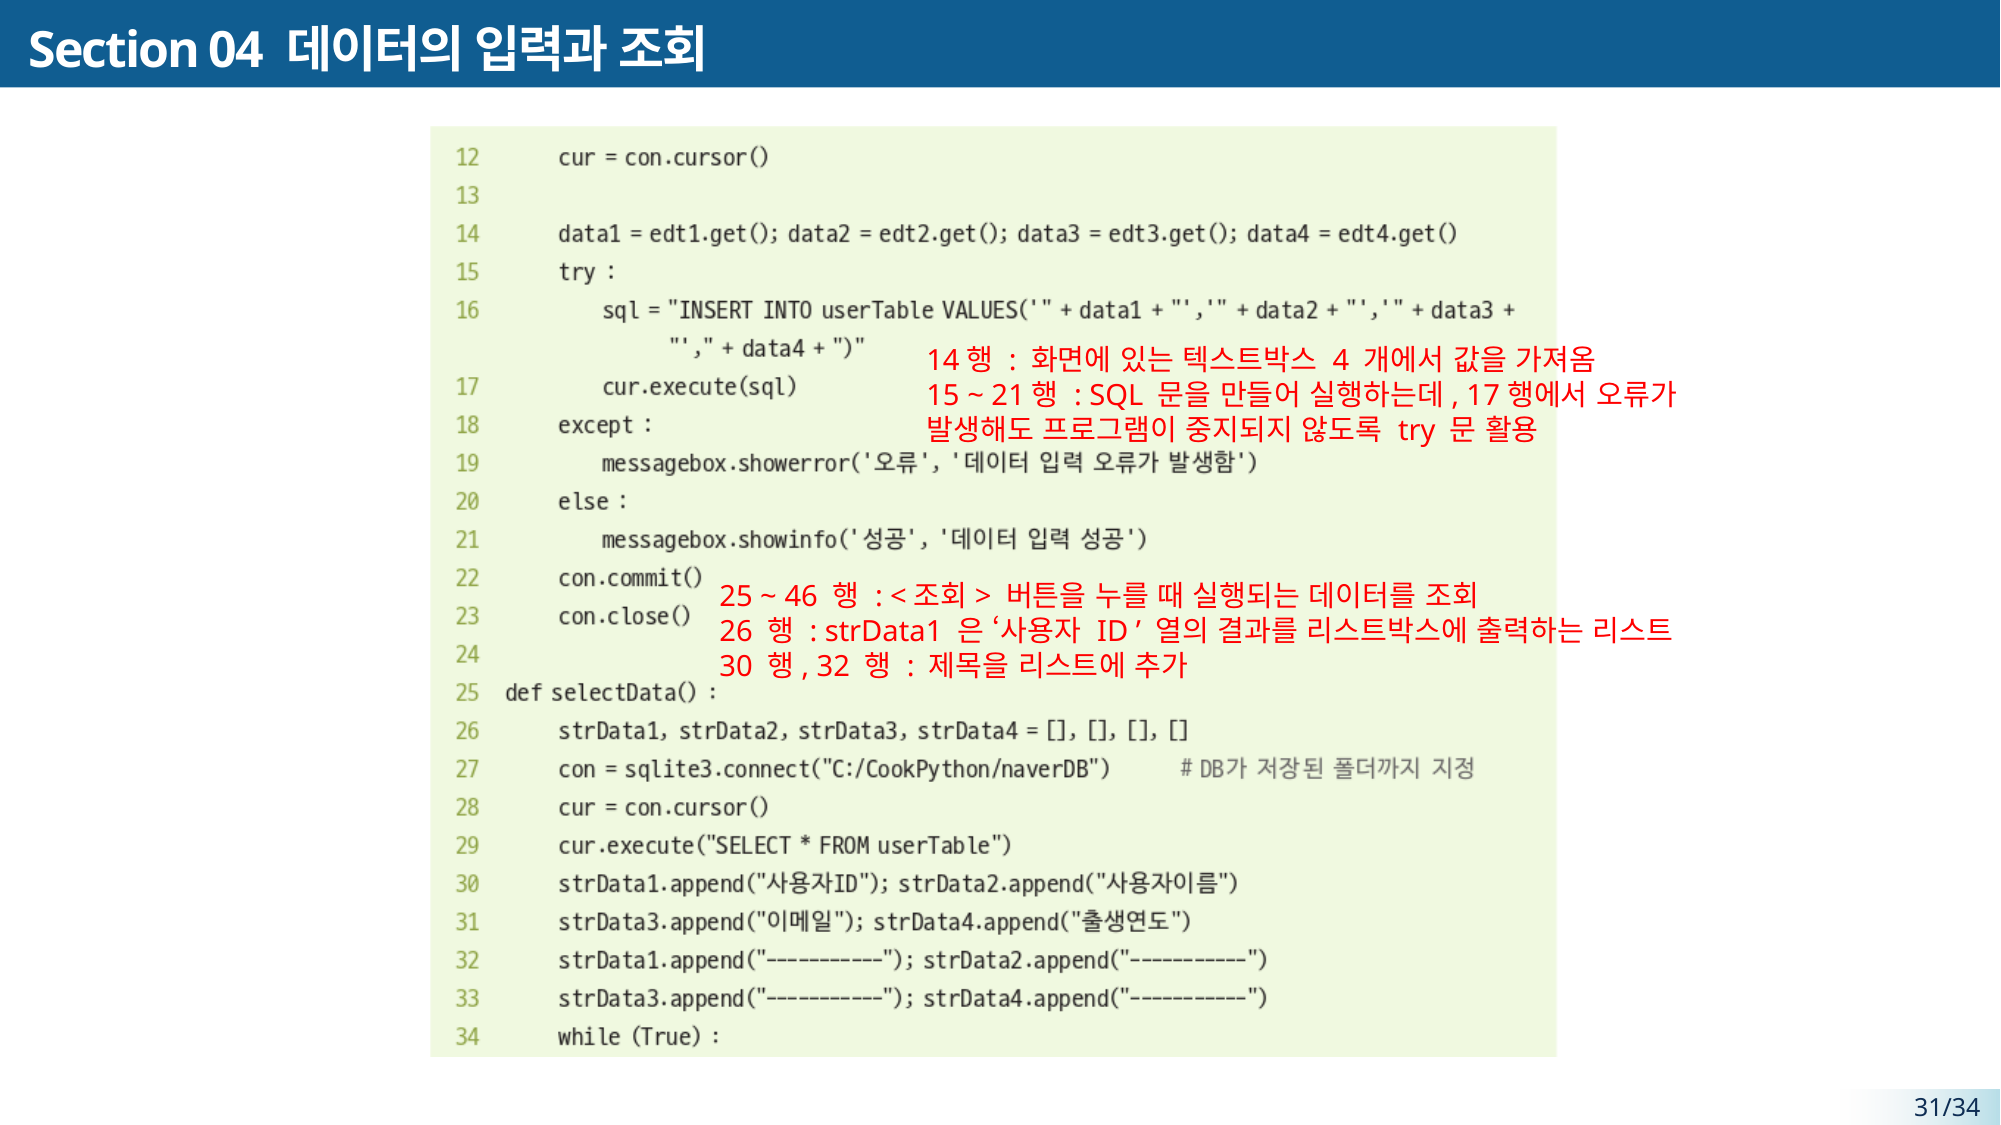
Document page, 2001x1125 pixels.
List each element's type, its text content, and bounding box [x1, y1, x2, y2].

text_box 25 ~ 46 행 : <조회> 버튼을 누를 때 실행되는 데이터를 조회 26 행 : strData1 은 ‘사용자 ID ’ 열의 결과를 리스트박스에 출력하는 리스트 30 행, 32 행 : 제목을 리스트에 추가 [1563, 569, 1731, 690]
title Section 04 데이터의 입력과 조회 [13, 8, 1717, 87]
text_box 14행 : 화면에 있는 텍스트박스 4 개에서 값을 가져옴 15 ~ 21행 : SQL 문을 만들어 실행하는데, 17행에서 오류가 발생해도 프로그램이 중지되지 않도록 try 문 활용 [1563, 333, 1717, 454]
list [429, 126, 1559, 1058]
